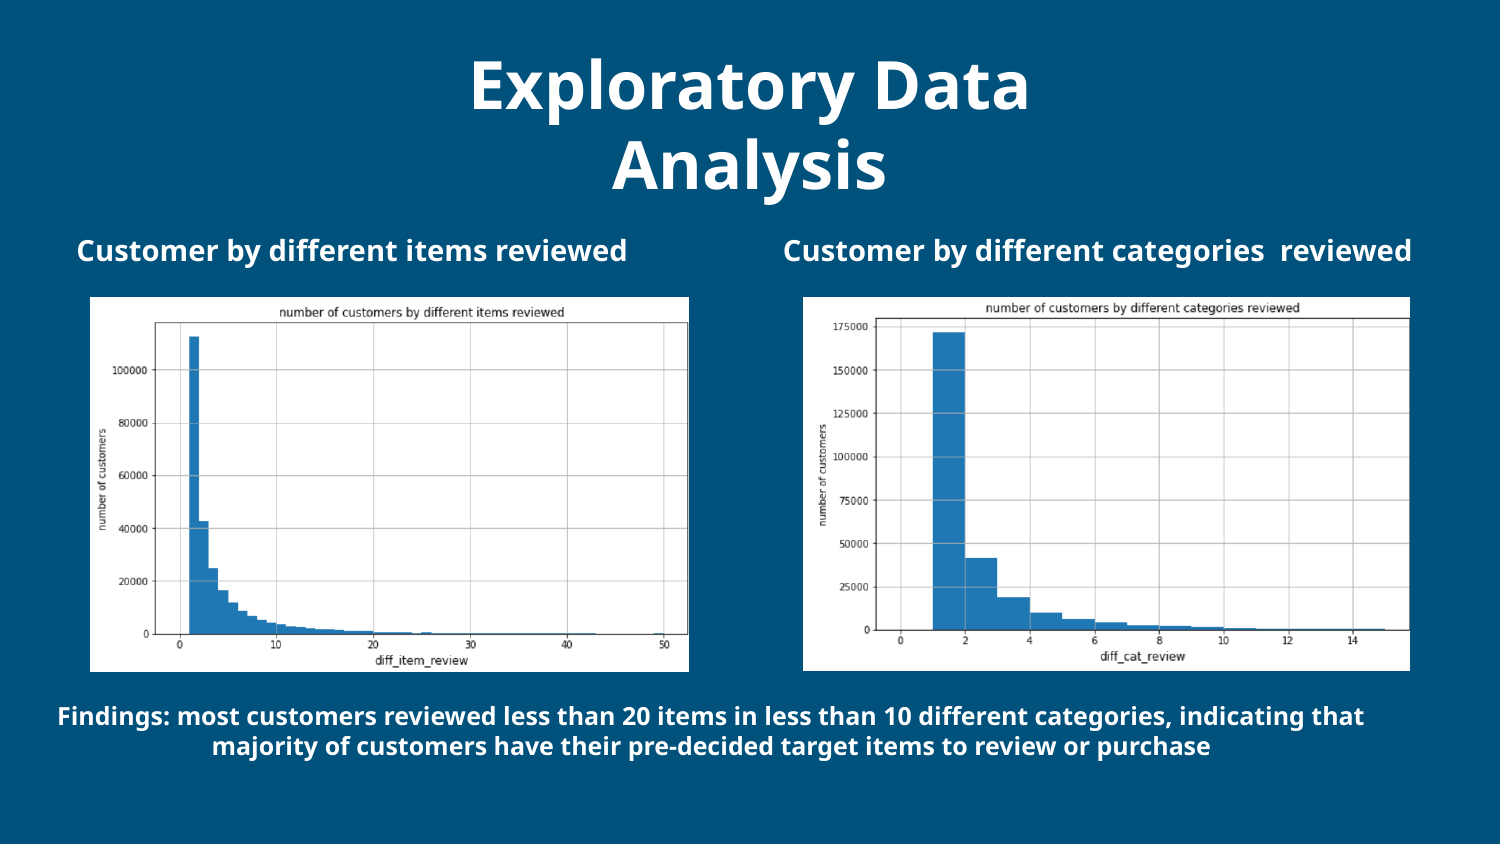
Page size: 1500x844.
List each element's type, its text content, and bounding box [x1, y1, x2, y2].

picture [91, 298, 688, 671]
text_box Customer by different items reviewed [0, 200, 712, 299]
list Exploratory Data Analysis [323, 73, 1177, 173]
picture [664, 173, 673, 188]
picture [970, 65, 978, 73]
picture [879, 62, 914, 73]
picture [804, 173, 830, 189]
picture [765, 173, 791, 200]
picture [705, 173, 737, 189]
text_box Findings: most customers reviewed less than 20 items in less than 10 different categories, indicating that majority of customers have their pre-decided target items to review or purchase [40, 681, 1384, 780]
picture [475, 62, 501, 73]
picture [748, 173, 757, 188]
text_box Customer by different categories reviewed [712, 200, 1484, 299]
picture [839, 173, 848, 188]
picture [687, 173, 696, 188]
picture [804, 298, 1409, 670]
picture [724, 65, 732, 73]
picture [592, 59, 601, 73]
picture [613, 173, 657, 188]
picture [858, 173, 884, 189]
